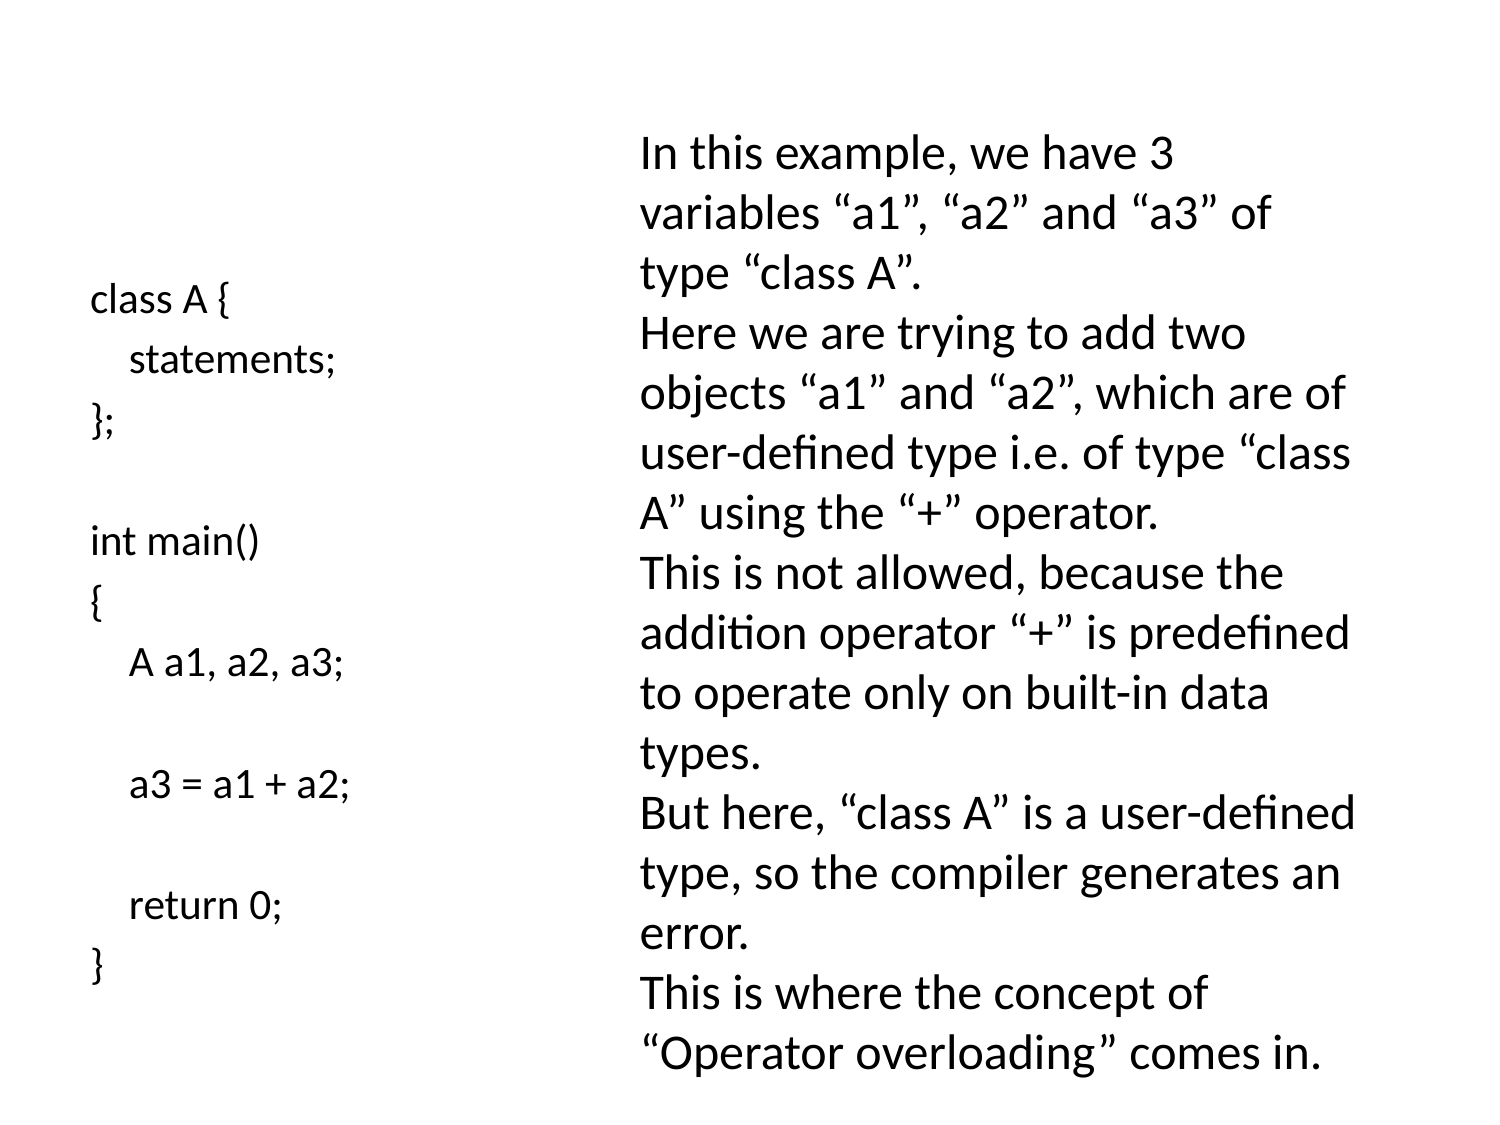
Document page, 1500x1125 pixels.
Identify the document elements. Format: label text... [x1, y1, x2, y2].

text_box In this example, we have 3 variables “a1”, “a2” and “a3” of type “class A”. Here we are trying to add two objects “a1” and “a2”, which are of user-defined type i.e. of type “class A” using the “+” operator. This is not allowed, because the addition operator “+” is predefined to operate only on built-in data types. But here, “class A” is a user-defined type, so the compiler generates an error. This is where the concept of “Operator overloading” comes in. [624, 112, 1375, 1088]
list class A { statements; }; int main() { A a1, a2, a3; a3 = a1 + a2; return 0; } [75, 262, 550, 1005]
